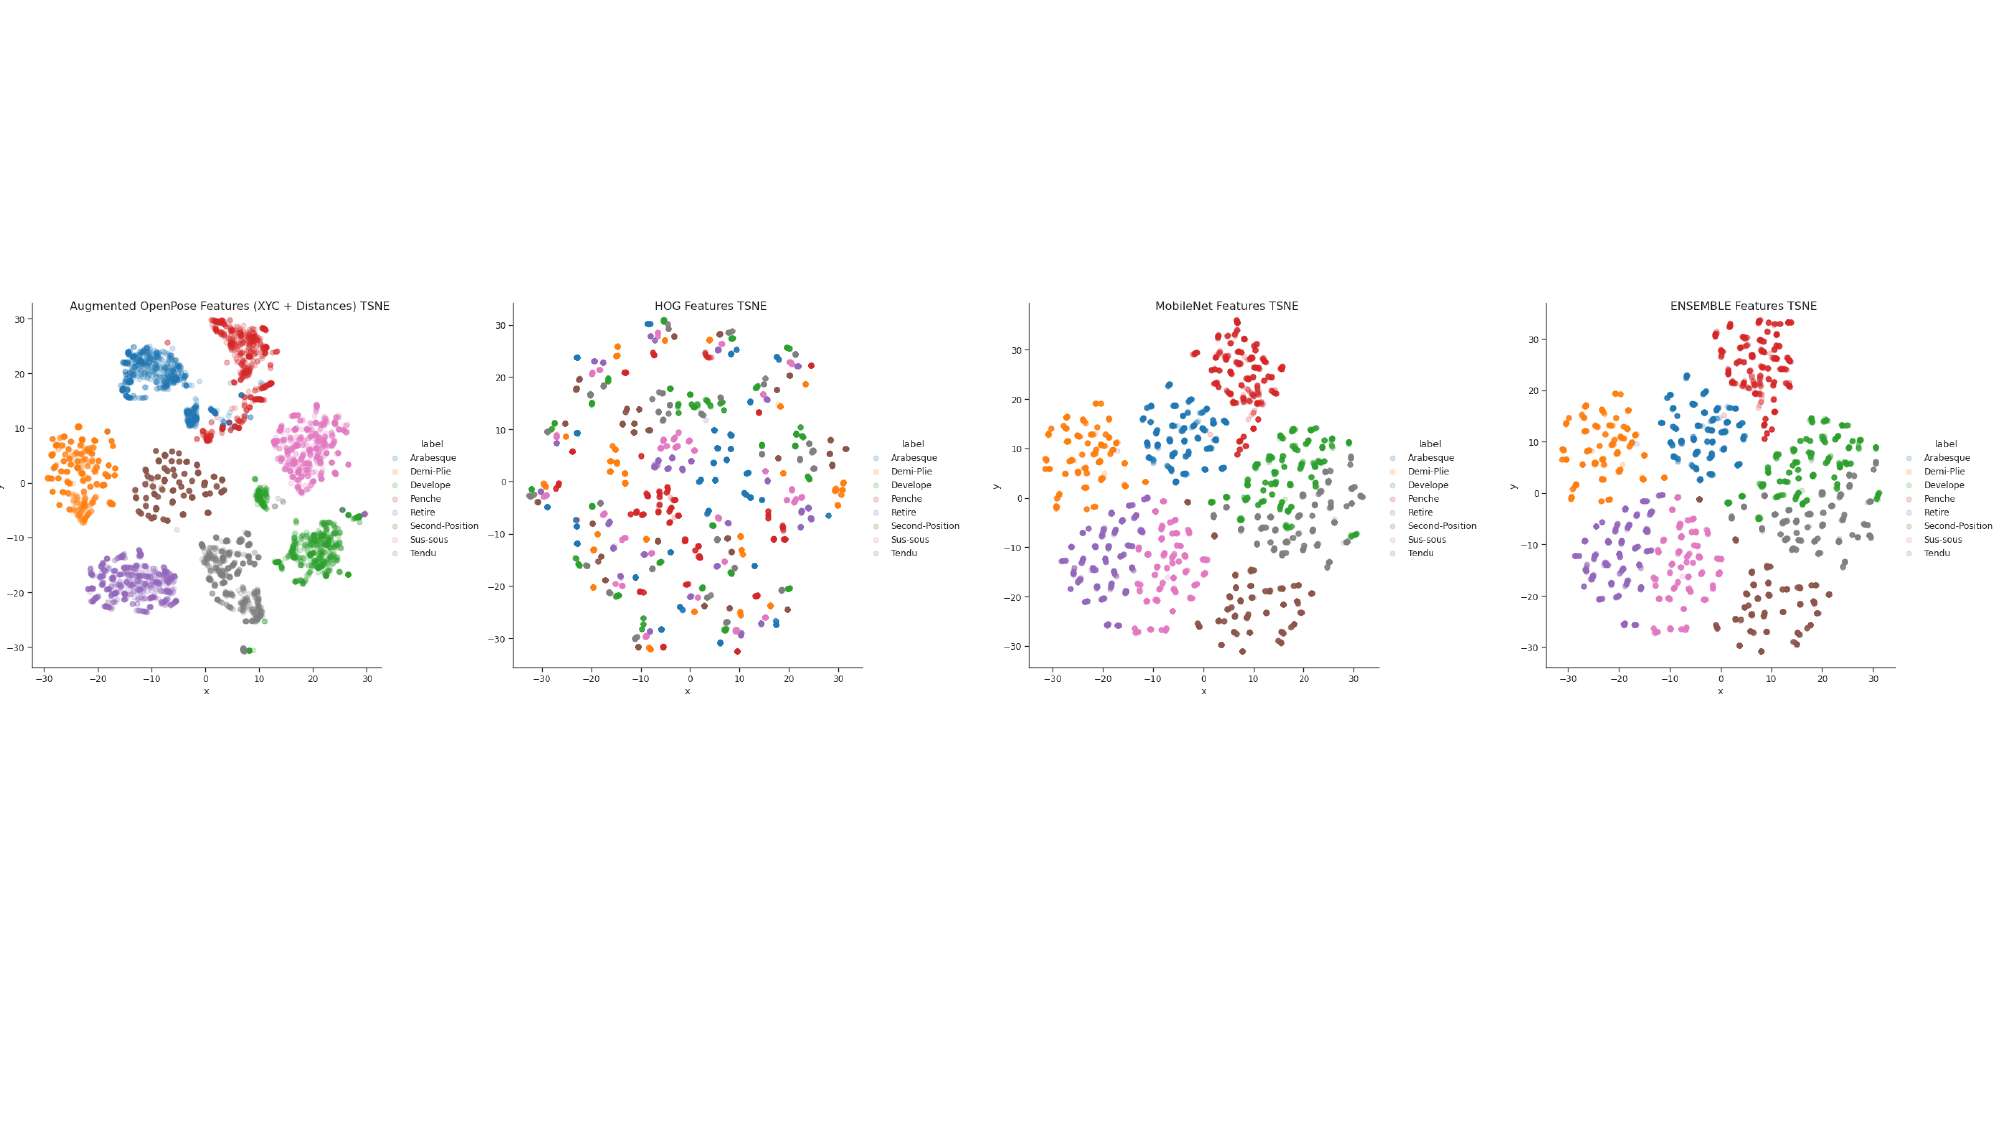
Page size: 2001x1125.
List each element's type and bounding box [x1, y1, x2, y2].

picture [986, 296, 1484, 702]
picture [0, 296, 967, 702]
picture [1503, 296, 2000, 702]
